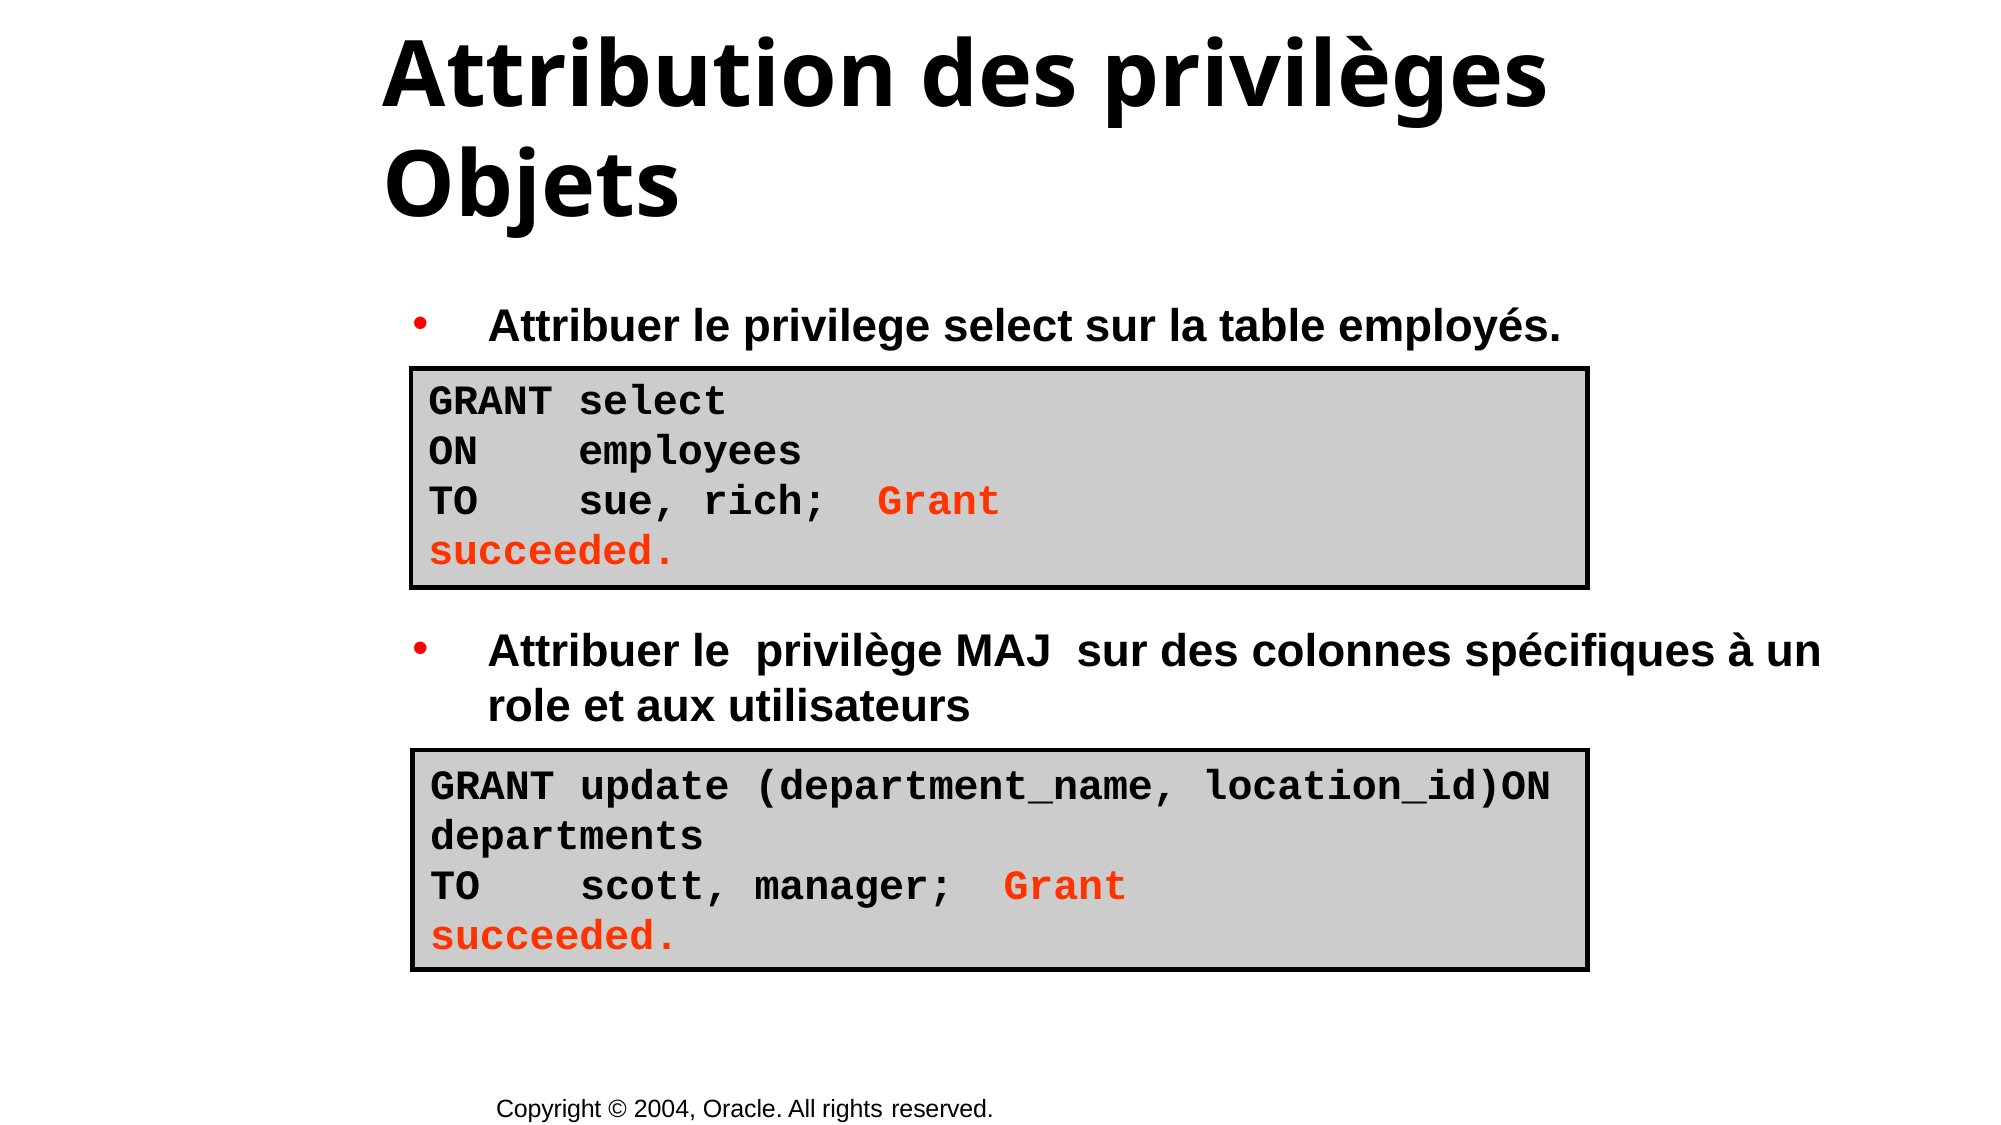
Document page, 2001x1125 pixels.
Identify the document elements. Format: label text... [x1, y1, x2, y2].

title Attribution des privilèges Objets [380, 12, 1701, 235]
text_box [412, 749, 1588, 970]
text_box Attribuer le privilege select sur la table employés. GRANT select ON employees TO sue, rich; Grant succeeded. Attribuer le privilège MAJ sur des colonnes spécifiques à un role et aux utilisateurs GRANT update (department_name, location_id)ON departments TO scott, manager; Grant succeeded. [410, 268, 1881, 958]
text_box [410, 368, 1588, 588]
text_box Copyright © 2004, Oracle. All rights reserved. [494, 1092, 1008, 1123]
